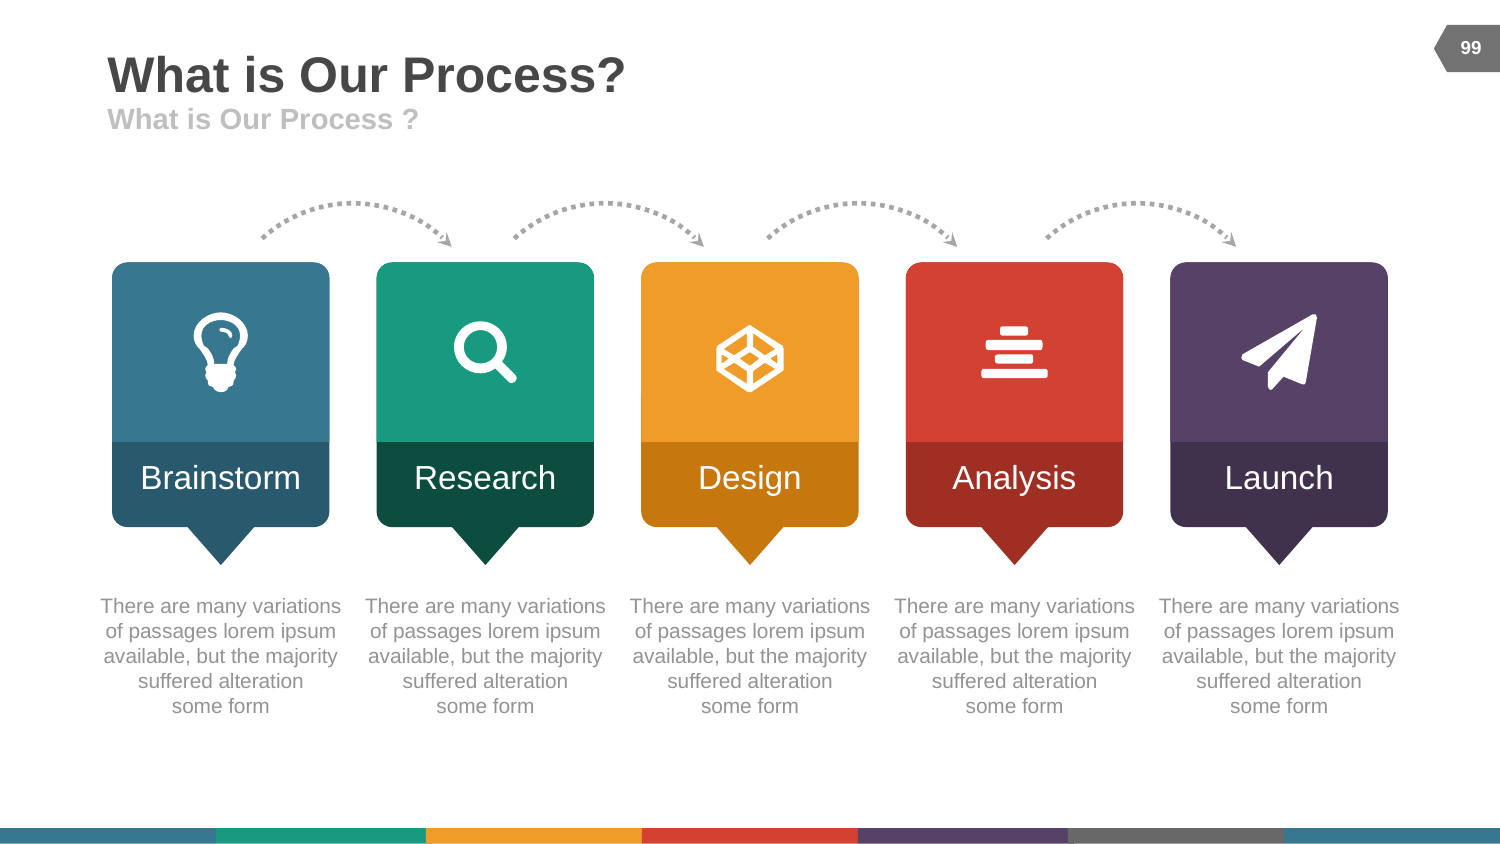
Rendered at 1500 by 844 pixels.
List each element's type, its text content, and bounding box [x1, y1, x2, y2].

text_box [1170, 262, 1389, 566]
text_box [513, 202, 704, 338]
title What is Our Process? [107, 43, 1033, 102]
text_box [905, 262, 1124, 566]
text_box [376, 262, 595, 566]
text_box There are many variations of passages lorem ipsum available, but the majority suffered alteration some form [353, 593, 617, 719]
list What is Our Process ? [107, 101, 783, 135]
text_box [1046, 202, 1237, 338]
text_box There are many variations of passages lorem ipsum available, but the majority suffered alteration some form [882, 593, 1146, 719]
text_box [641, 262, 859, 566]
text_box [767, 202, 958, 334]
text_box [111, 262, 330, 566]
text_box There are many variations of passages lorem ipsum available, but the majority suffered alteration some form [88, 593, 353, 719]
text_box There are many variations of passages lorem ipsum available, but the majority suffered alteration some form [1146, 593, 1412, 719]
text_box [261, 202, 452, 338]
slide_number 99 [1439, 24, 1500, 70]
text_box There are many variations of passages lorem ipsum available, but the majority suffered alteration some form [617, 593, 882, 719]
